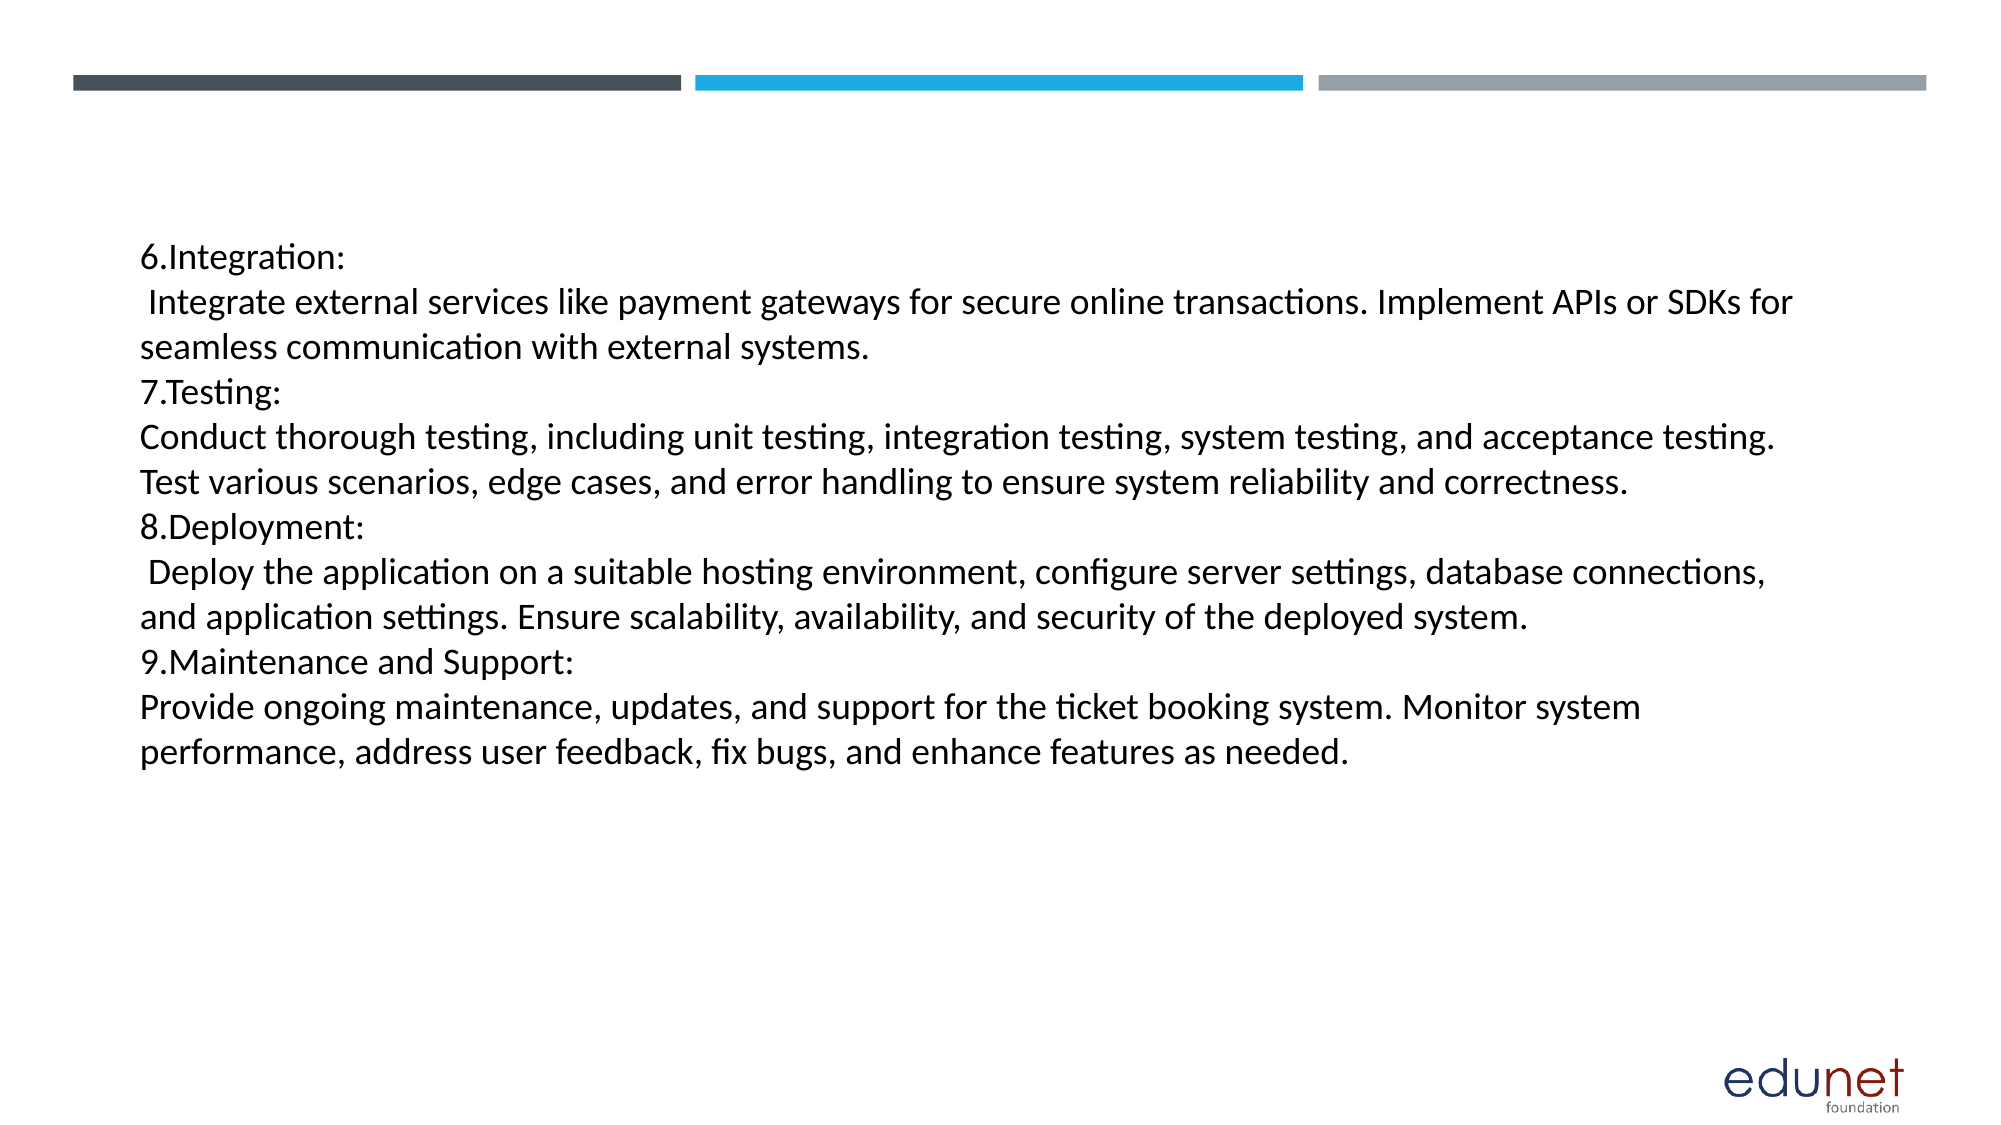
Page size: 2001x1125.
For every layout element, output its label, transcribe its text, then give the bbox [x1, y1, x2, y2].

text_box 6.Integration: Integrate external services like payment gateways for secure online transactions. Implement APIs or SDKs for seamless communication with external systems. 7.Testing: Conduct thorough testing, including unit testing, integration testing, system testing, and acceptance testing. Test various scenarios, edge cases, and error handling to ensure system reliability and correctness. 8.Deployment: Deploy the application on a suitable hosting environment, configure server settings, database connections, and application settings. Ensure scalability, availability, and security of the deployed system. 9.Maintenance and Support: Provide ongoing maintenance, updates, and support for the ticket booking system. Monitor system performance, address user feedback, fix bugs, and enhance features as needed. [124, 224, 1838, 780]
picture [1724, 1057, 1904, 1113]
